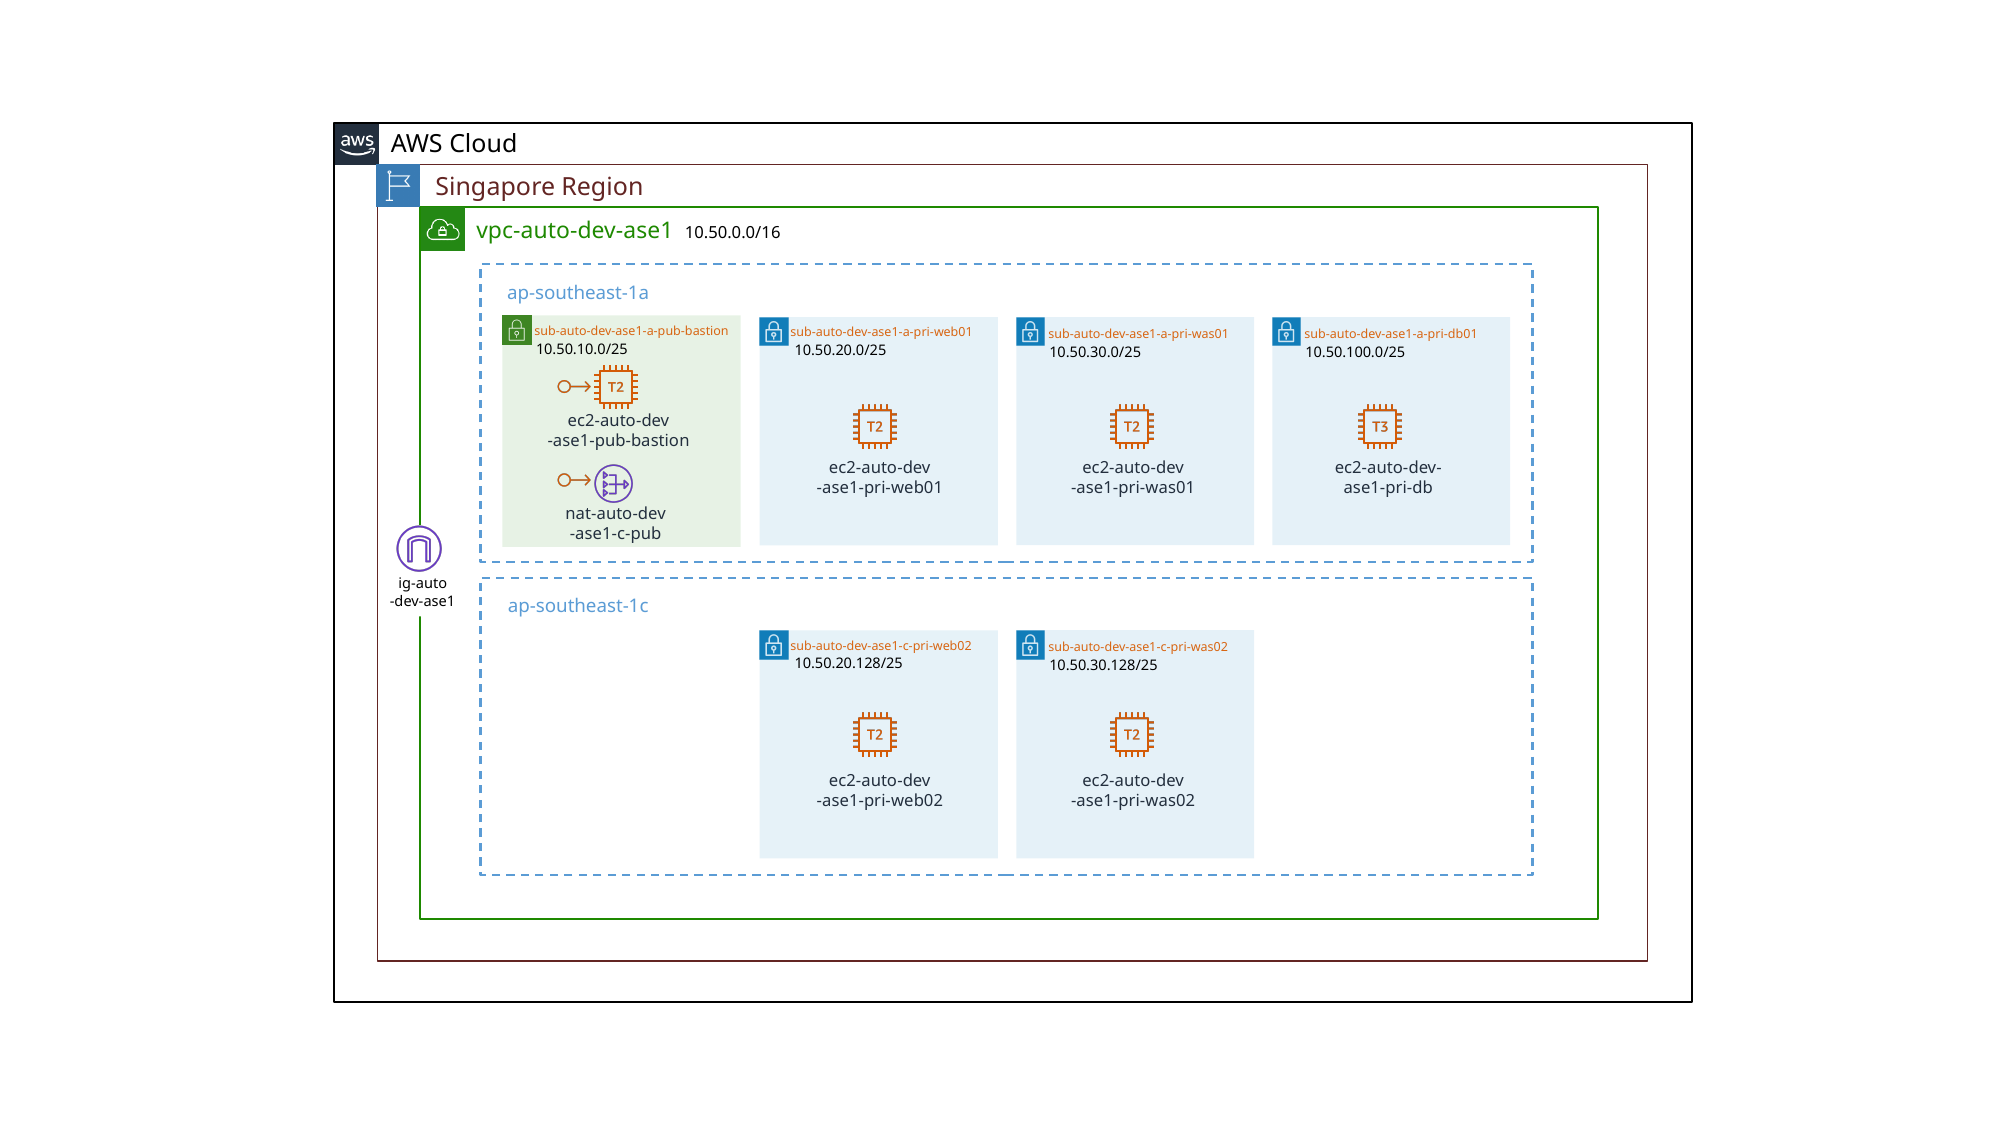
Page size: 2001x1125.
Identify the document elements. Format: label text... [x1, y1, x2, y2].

text_box 10.50.100.0/25 [1290, 349, 1470, 368]
picture [1108, 402, 1157, 451]
text_box ec2-auto-dev-ase1-pri-db [1301, 449, 1476, 505]
text_box sub-auto-dev-ase1-a-pub-bastion [532, 315, 745, 346]
picture [556, 363, 640, 411]
text_box ec2-auto-dev -ase1-pri-web02 [793, 762, 967, 817]
text_box [1014, 315, 1256, 547]
text_box 10.50.10.0/25 [521, 332, 643, 365]
text_box 10.50.20.128/25 [779, 660, 959, 679]
text_box sub-auto-dev-ase1-a-pri-was01 [1049, 318, 1250, 349]
picture [502, 315, 532, 345]
text_box 10.50.20.0/25 [779, 347, 959, 366]
picture [556, 462, 592, 498]
text_box 10.50.30.128/25 [1034, 662, 1214, 681]
text_box sub-auto-dev-ase1-c-pri-web02 [791, 630, 989, 660]
picture [851, 402, 900, 451]
text_box ec2-auto-dev -ase1-pri-was02 [1046, 762, 1220, 817]
text_box ap-southeast-1c [485, 586, 671, 624]
text_box [377, 164, 1648, 962]
text_box ec2-auto-dev -ase1-pri-was01 [1046, 449, 1220, 505]
picture [759, 317, 789, 347]
picture [1271, 317, 1302, 347]
text_box 10.50.30.0/25 [1034, 349, 1214, 368]
text_box [332, 120, 1694, 1005]
picture [1356, 402, 1404, 451]
text_box [1270, 348, 1512, 547]
text_box ec2-auto-dev -ase1-pri-web01 [793, 449, 967, 505]
text_box ap-southeast-1a [485, 273, 671, 311]
picture [1108, 710, 1157, 759]
picture [1015, 630, 1046, 660]
picture [395, 524, 443, 573]
text_box [1014, 662, 1256, 860]
text_box nat-auto-dev -ase1-c-pub [535, 495, 696, 551]
text_box sub-auto-dev-ase1-a-pri-db01 [1304, 318, 1511, 349]
picture [759, 630, 789, 660]
picture [593, 463, 634, 504]
picture [421, 207, 465, 251]
text_box sub-auto-dev-ase1-a-pri-web01 [791, 317, 994, 347]
picture [851, 710, 900, 759]
text_box [478, 576, 1535, 877]
text_box [758, 630, 1000, 861]
text_box ec2-auto-dev -ase1-pub-bastion [531, 402, 706, 458]
picture [1015, 317, 1046, 347]
text_box sub-auto-dev-ase1-c-pri-was02 [1049, 631, 1256, 662]
text_box [758, 317, 1000, 547]
text_box [478, 262, 1535, 564]
picture [335, 122, 420, 208]
